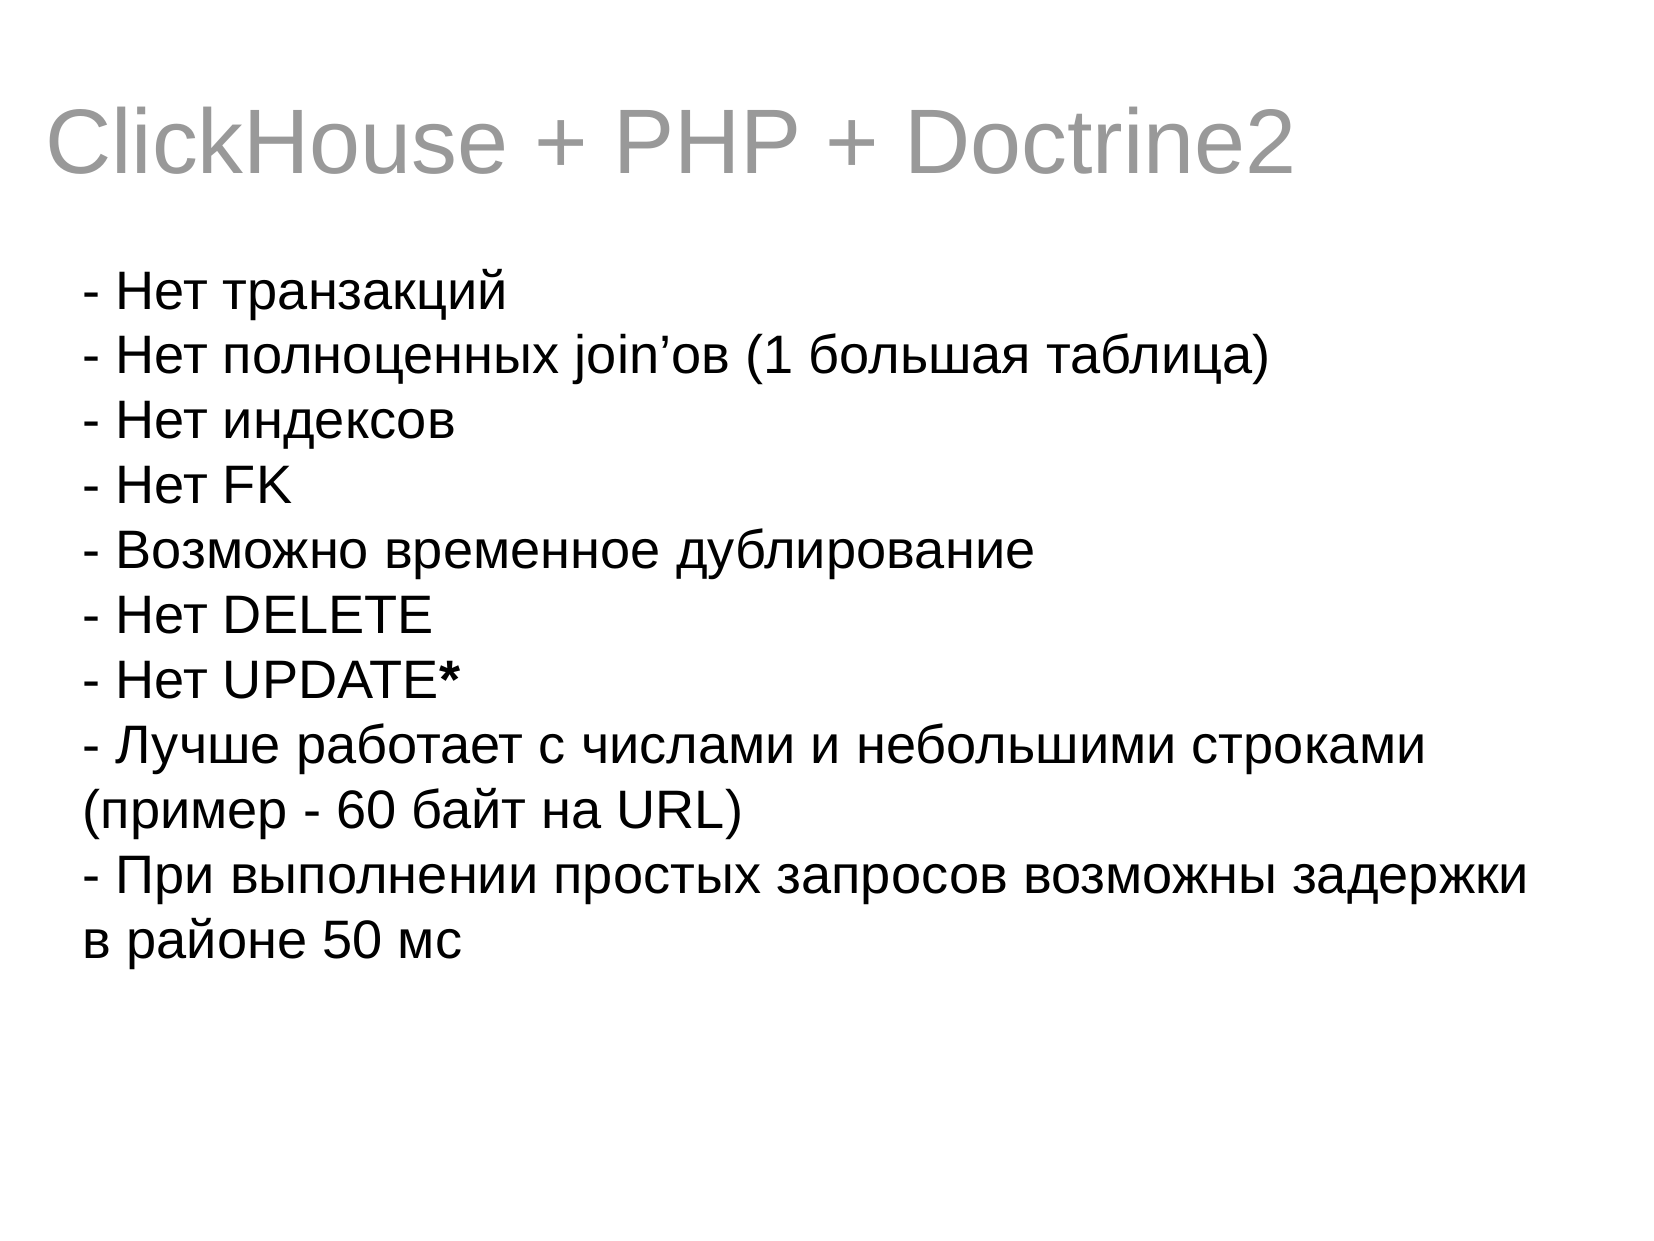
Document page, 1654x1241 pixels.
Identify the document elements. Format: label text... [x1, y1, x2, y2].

text_box - Нет транзакций - Нет полноценных join’ов (1 большая таблица) - Нет индексов - Нет FK - Возможно временное дублирование - Нет DELETE - Нет UPDATE* - Лучше работает с числами и небольшими строками (пример - 60 байт на URL) - При выполнении простых запросов возможны задержки в районе 50 мс [82, 254, 1571, 1185]
text_box ClickHouse + PHP + Doctrine2 [45, 32, 1534, 240]
